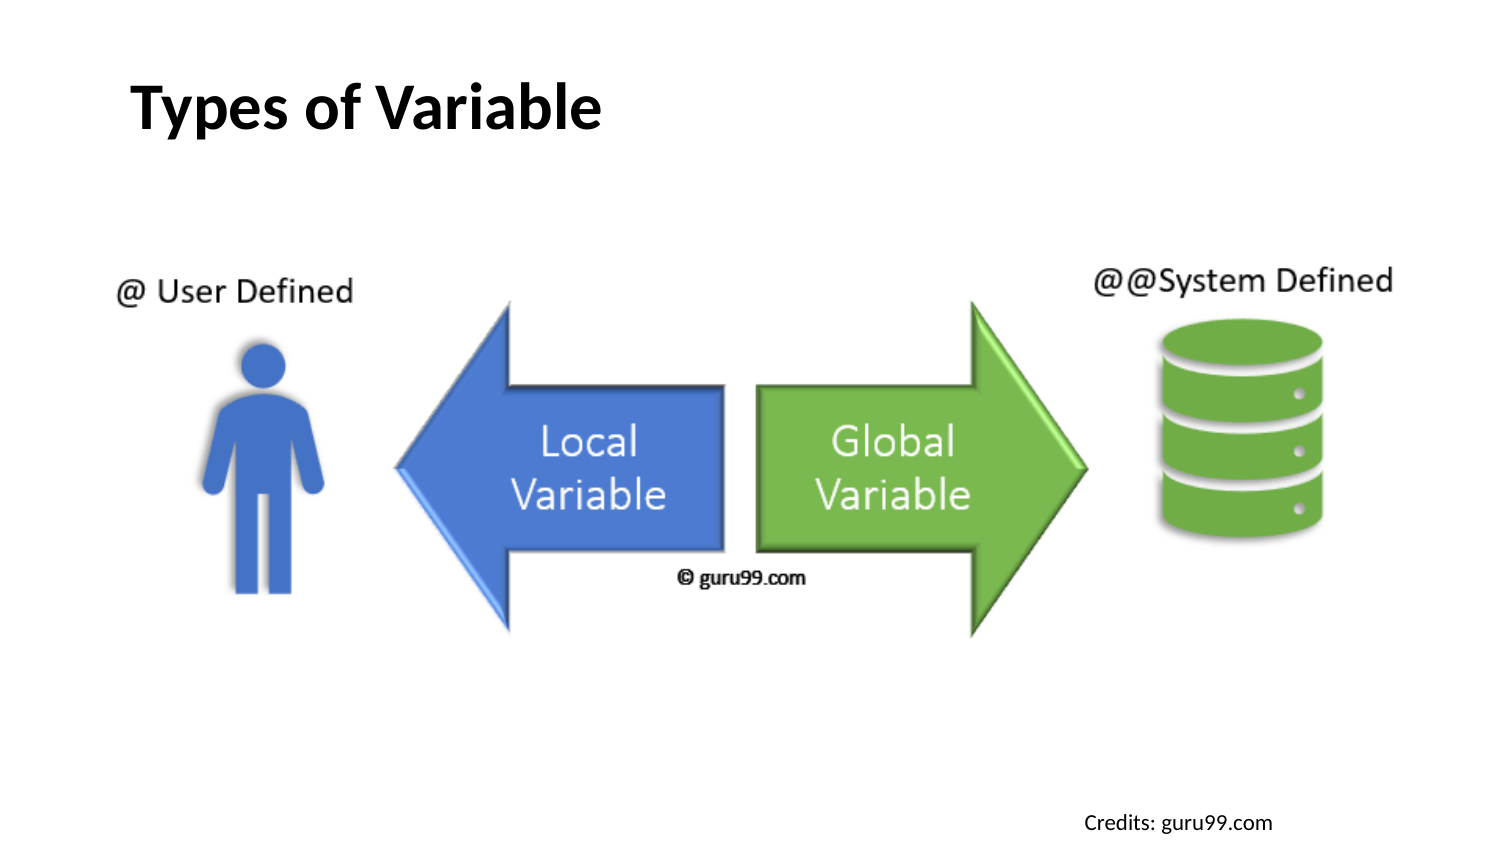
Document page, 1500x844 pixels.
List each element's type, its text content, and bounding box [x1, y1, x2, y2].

title Types of Variable [90, 32, 644, 173]
picture [111, 256, 1400, 643]
text_box Credits: guru99.com [1069, 799, 1289, 843]
